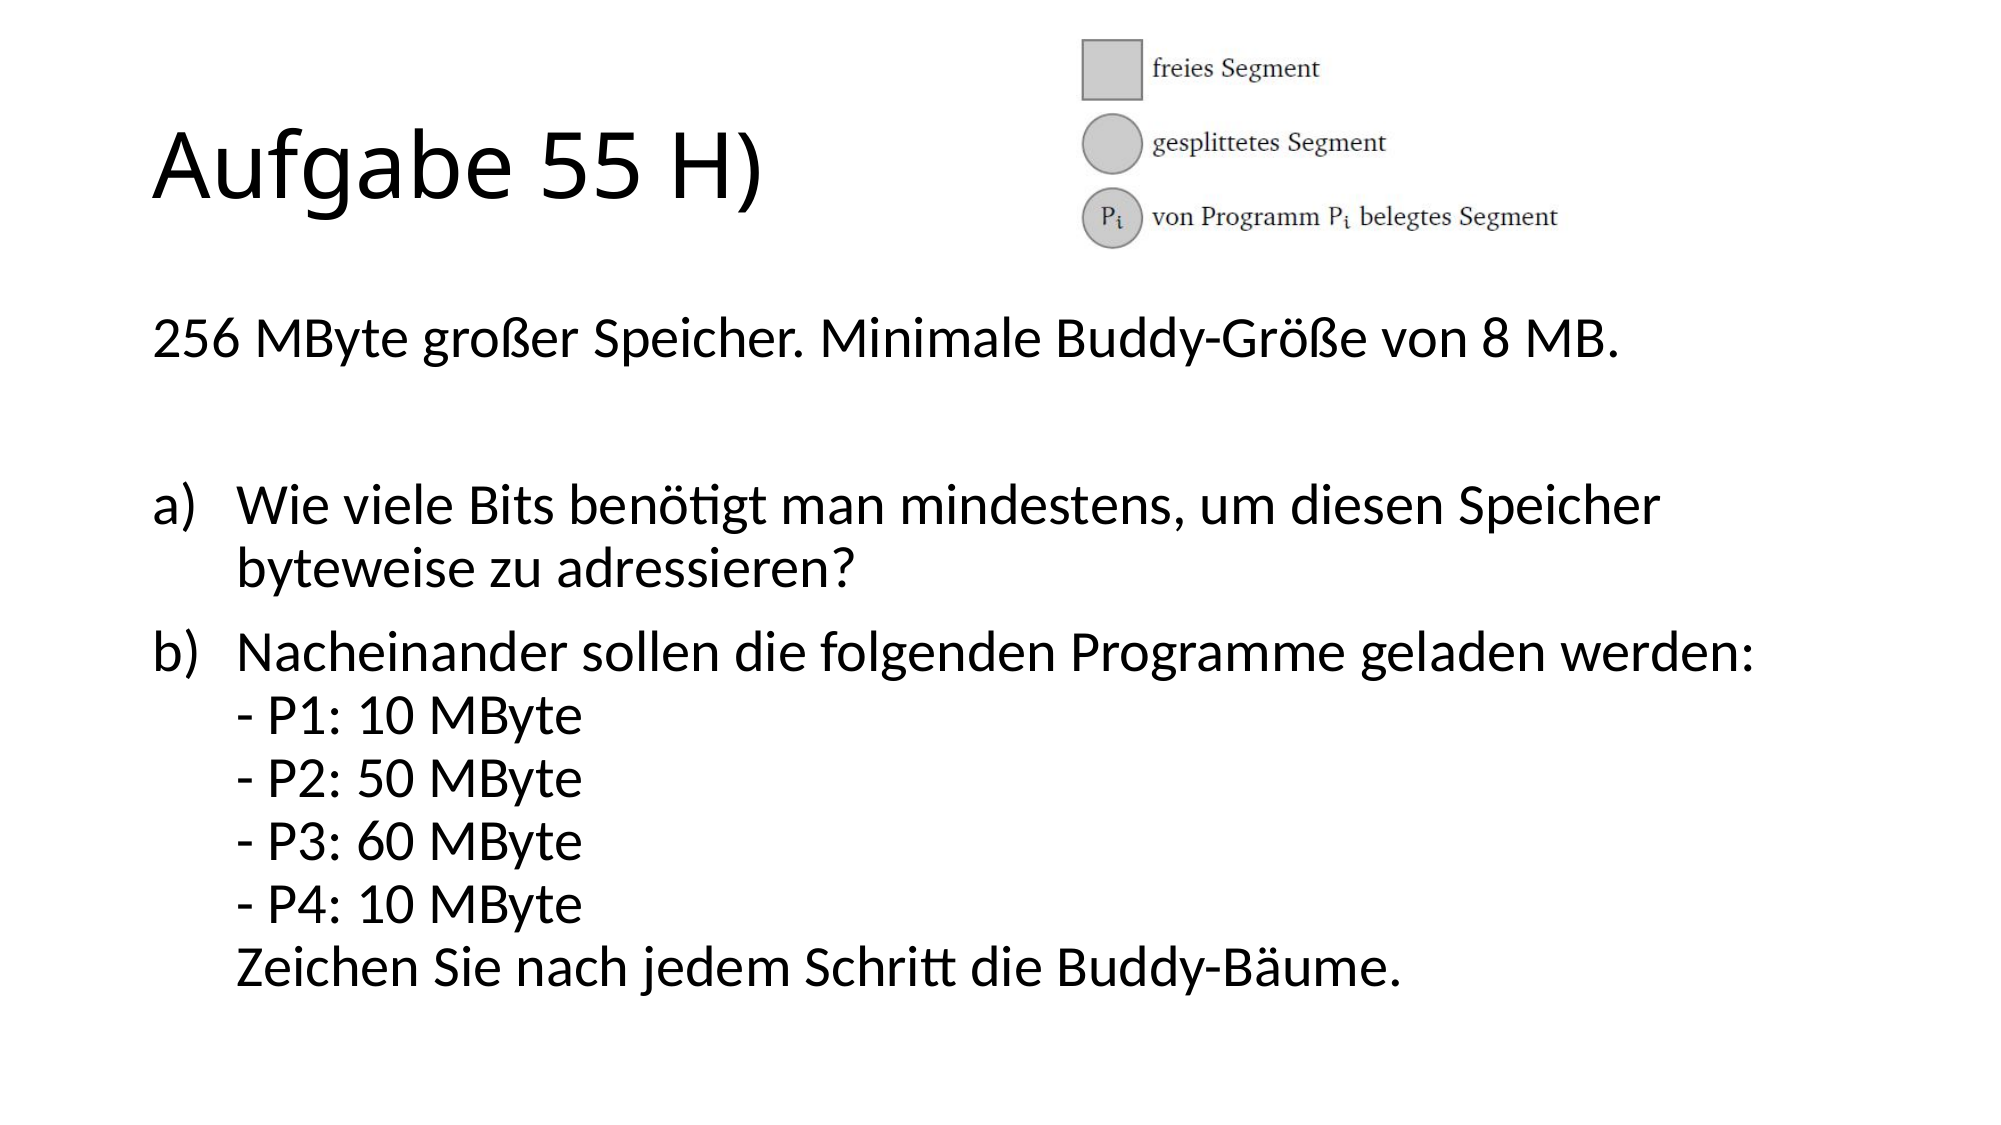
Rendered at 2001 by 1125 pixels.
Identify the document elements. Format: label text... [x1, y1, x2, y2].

list 256 MByte großer Speicher. Minimale Buddy-Größe von 8 MB. Wie viele Bits benötigt man mindestens, um diesen Speicher byteweise zu adressieren? Nacheinander sollen die folgenden Programme geladen werden: - P1: 10 MByte - P2: 50 MByte - P3: 60 MByte - P4: 10 MByte Zeichen Sie nach jedem Schritt die Buddy-Bäume. [137, 299, 1863, 1014]
title Aufgabe 55 H) [137, 59, 1863, 278]
picture [1076, 30, 1569, 256]
